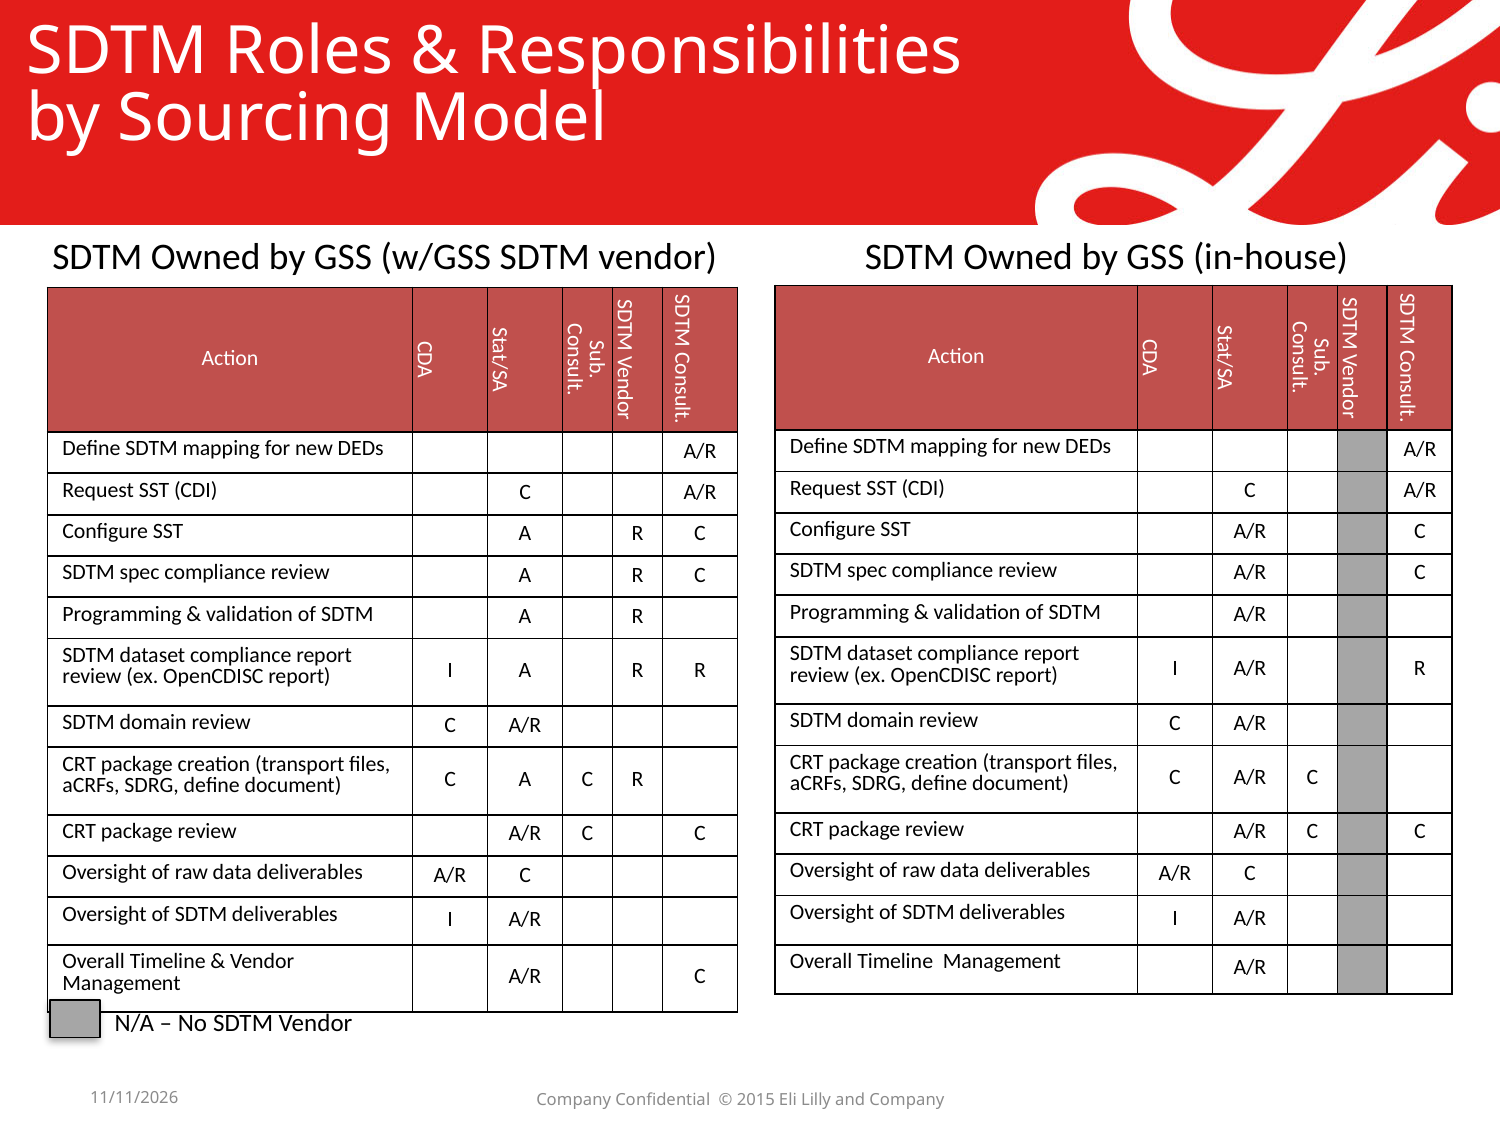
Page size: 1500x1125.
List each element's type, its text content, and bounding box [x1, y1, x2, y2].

table_cell R [663, 639, 737, 705]
table_header Action [776, 286, 1137, 429]
table_cell [1338, 638, 1386, 703]
table_cell [1338, 472, 1386, 512]
table_cell [413, 474, 487, 514]
table_cell [1388, 896, 1451, 944]
table_cell [1338, 946, 1386, 993]
table_cell [563, 598, 612, 638]
table_cell C [413, 707, 487, 746]
table_cell [563, 857, 612, 896]
table_cell [613, 898, 662, 944]
table_cell Overall Timeline & Vendor Management [48, 946, 412, 999]
table_cell [488, 433, 562, 472]
table_cell [413, 946, 487, 999]
table_cell [1288, 705, 1337, 745]
table_cell [413, 557, 487, 596]
table_cell [1338, 431, 1386, 471]
table_cell Oversight of raw data deliverables [776, 855, 1137, 895]
table_cell [1288, 555, 1337, 594]
table_cell C [563, 748, 612, 814]
table_cell A/R [1213, 896, 1287, 944]
table_cell C [1138, 705, 1212, 745]
table_cell Oversight of SDTM deliverables [776, 896, 1137, 944]
table_cell C [413, 748, 487, 814]
table_header Sub. Consult. [1288, 286, 1337, 429]
table_cell R [613, 748, 662, 814]
table_header SDTM Consult. [663, 288, 737, 431]
table_cell Define SDTM mapping for new DEDs [776, 431, 1137, 471]
table_cell A/R [1213, 555, 1287, 594]
table_cell [1338, 596, 1386, 636]
table_cell [1388, 705, 1451, 745]
table_cell R [613, 639, 662, 705]
table_cell [1338, 555, 1386, 594]
table_cell SDTM dataset compliance report review (ex. OpenCDISC report) [776, 638, 1137, 703]
table_cell C [663, 516, 737, 555]
table_cell C [563, 816, 612, 855]
table_cell A [488, 639, 562, 705]
table_cell A [488, 748, 562, 814]
table_cell [663, 857, 737, 896]
table_cell [1138, 596, 1212, 636]
table_cell C [1288, 814, 1337, 853]
table_cell A/R [1388, 472, 1451, 512]
table_cell [1288, 946, 1337, 993]
table_cell Define SDTM mapping for new DEDs [48, 433, 412, 472]
table_cell [1288, 514, 1337, 553]
table_cell CRT package review [776, 814, 1137, 853]
table_cell I [1138, 896, 1212, 944]
table_cell C [1138, 746, 1212, 812]
table_cell Programming & validation of SDTM [776, 596, 1137, 636]
table_header Stat/SA [488, 288, 562, 431]
table_cell A [488, 557, 562, 596]
table_cell [413, 816, 487, 855]
text_box SDTM Owned by GSS (w/GSS SDTM vendor) [37, 224, 750, 285]
table_cell A/R [1213, 705, 1287, 745]
table_cell C [663, 557, 737, 596]
table_cell CRT package review [48, 816, 412, 855]
table_cell Oversight of SDTM deliverables [48, 898, 412, 944]
table_cell CRT package creation (transport files, aCRFs, SDRG, define document) [776, 746, 1137, 812]
table_header SDTM Vendor [613, 288, 662, 431]
table_cell [613, 857, 662, 896]
picture [0, 0, 1500, 225]
text_box SDTM Owned by GSS (in-house) [849, 224, 1425, 285]
table_cell A/R [1213, 638, 1287, 703]
table_cell Programming & validation of SDTM [48, 598, 412, 638]
table_cell C [488, 474, 562, 514]
table_cell Request SST (CDI) [48, 474, 412, 514]
table_cell I [413, 898, 487, 944]
table_cell [1338, 855, 1386, 895]
table_cell [663, 898, 737, 944]
table_cell A/R [1213, 814, 1287, 853]
table_cell [563, 898, 612, 944]
table_cell [1338, 705, 1386, 745]
table_cell [1288, 896, 1337, 944]
table_cell Request SST (CDI) [776, 472, 1137, 512]
table_cell A/R [663, 474, 737, 514]
table_cell SDTM spec compliance review [776, 555, 1137, 594]
table_cell A/R [663, 433, 737, 472]
table_cell [413, 598, 487, 638]
table_cell [1288, 596, 1337, 636]
table_cell A/R [1388, 431, 1451, 471]
table_cell Configure SST [776, 514, 1137, 553]
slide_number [75, 1068, 336, 1125]
table_cell [1338, 746, 1386, 812]
table_header Sub. Consult. [563, 288, 612, 431]
table_cell [563, 557, 612, 596]
table_cell C [488, 857, 562, 896]
table_cell [613, 433, 662, 472]
table_cell [1388, 855, 1451, 895]
table_cell [1338, 896, 1386, 944]
table_cell A/R [1138, 855, 1212, 895]
table_cell [613, 946, 662, 1011]
table_cell C [1388, 514, 1451, 553]
table_header SDTM Vendor [1338, 286, 1386, 429]
table_cell A [488, 598, 562, 638]
table_cell [1288, 855, 1337, 895]
table_cell A/R [1213, 946, 1287, 993]
table_cell A/R [1213, 746, 1287, 812]
title SDTM Roles & Responsibilities by Sourcing Model [11, 0, 1500, 183]
table_cell [1388, 946, 1451, 993]
table_cell C [663, 946, 737, 1011]
table_header CDA [1138, 286, 1212, 429]
table_cell [1388, 596, 1451, 636]
table_cell Configure SST [48, 516, 412, 555]
table_cell [613, 816, 662, 855]
table_cell [413, 433, 487, 472]
table_cell C [1213, 472, 1287, 512]
table_cell A/R [488, 707, 562, 746]
table_cell Oversight of raw data deliverables [48, 857, 412, 896]
table_cell I [413, 639, 487, 705]
table_cell A/R [1213, 596, 1287, 636]
table_cell [413, 516, 487, 555]
table_cell [663, 748, 737, 814]
table_cell [1338, 514, 1386, 553]
table_cell C [1388, 555, 1451, 594]
table_cell [1213, 431, 1287, 471]
table_cell R [613, 598, 662, 638]
table_cell [1288, 638, 1337, 703]
table_cell [1388, 746, 1451, 812]
table_cell [613, 474, 662, 514]
table_cell [563, 639, 612, 705]
table_cell C [1288, 746, 1337, 812]
table_cell A/R [1213, 514, 1287, 553]
table_cell [663, 598, 737, 638]
table_cell SDTM domain review [48, 707, 412, 746]
footer Company Confidential © 2015 Eli Lilly and Company [357, 1068, 1129, 1125]
table_cell [663, 707, 737, 746]
table_cell [563, 707, 612, 746]
table_cell I [1138, 638, 1212, 703]
table_header Action [48, 288, 412, 431]
text_box N/A – No SDTM Vendor [99, 999, 613, 1045]
table_cell [1138, 472, 1212, 512]
table_cell C [1213, 855, 1287, 895]
table_cell A/R [488, 816, 562, 855]
table_cell [1288, 472, 1337, 512]
table_cell R [1388, 638, 1451, 703]
table_header SDTM Consult. [1388, 286, 1451, 429]
table_cell [1338, 814, 1386, 853]
table_cell A/R [413, 857, 487, 896]
table_cell [563, 946, 612, 999]
table_cell SDTM spec compliance review [48, 557, 412, 596]
table_cell [563, 433, 612, 472]
table_header Stat/SA [1213, 286, 1287, 429]
table_cell A/R [488, 946, 562, 999]
table_cell CRT package creation (transport files, aCRFs, SDRG, define document) [48, 748, 412, 814]
table_cell [1138, 431, 1212, 471]
table_cell [563, 516, 612, 555]
table_cell Overall Timeline Management [776, 946, 1137, 993]
table_cell C [1388, 814, 1451, 853]
table_cell SDTM dataset compliance report review (ex. OpenCDISC report) [48, 639, 412, 705]
table_cell C [663, 816, 737, 855]
text_box [49, 999, 99, 1038]
table_cell [1138, 946, 1212, 993]
table_cell R [613, 516, 662, 555]
table_cell A [488, 516, 562, 555]
table_cell [613, 707, 662, 746]
table_header CDA [413, 288, 487, 431]
table_cell [1288, 431, 1337, 471]
table_cell [1138, 514, 1212, 553]
table_cell [1138, 555, 1212, 594]
table_cell [563, 474, 612, 514]
table_cell [1138, 814, 1212, 853]
table_cell R [613, 557, 662, 596]
table_cell SDTM domain review [776, 705, 1137, 745]
table_cell A/R [488, 898, 562, 944]
